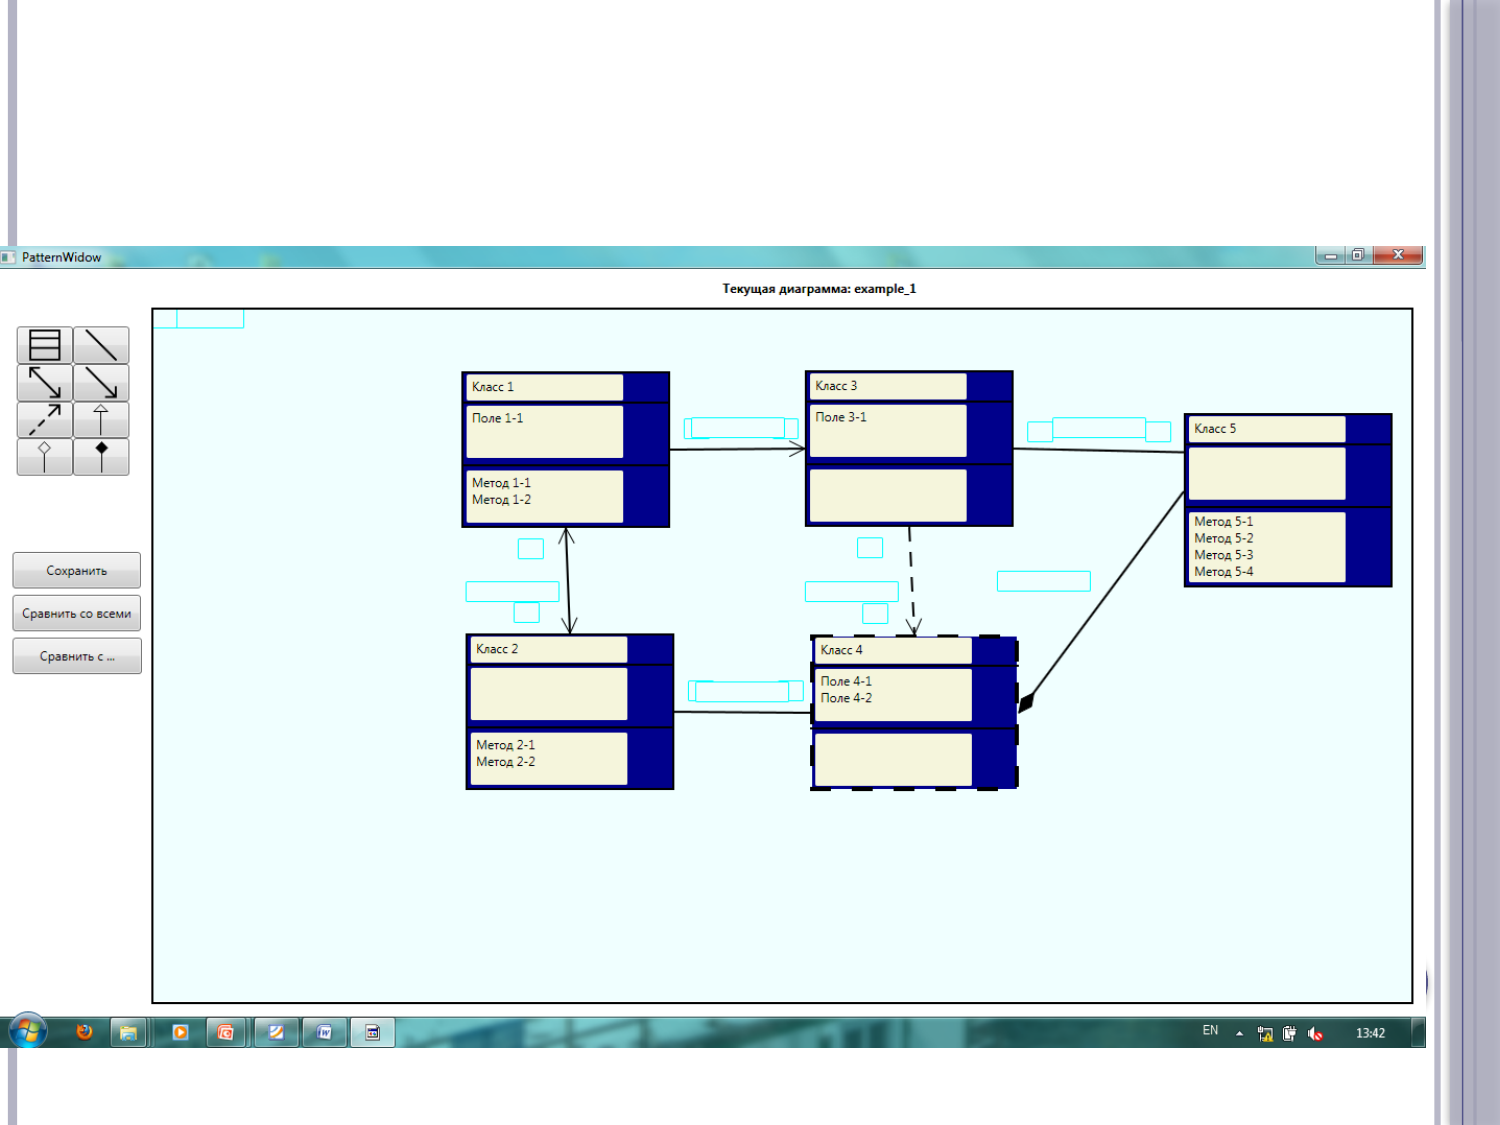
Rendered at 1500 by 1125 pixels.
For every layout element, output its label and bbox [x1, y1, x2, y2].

picture [0, 245, 1427, 1049]
